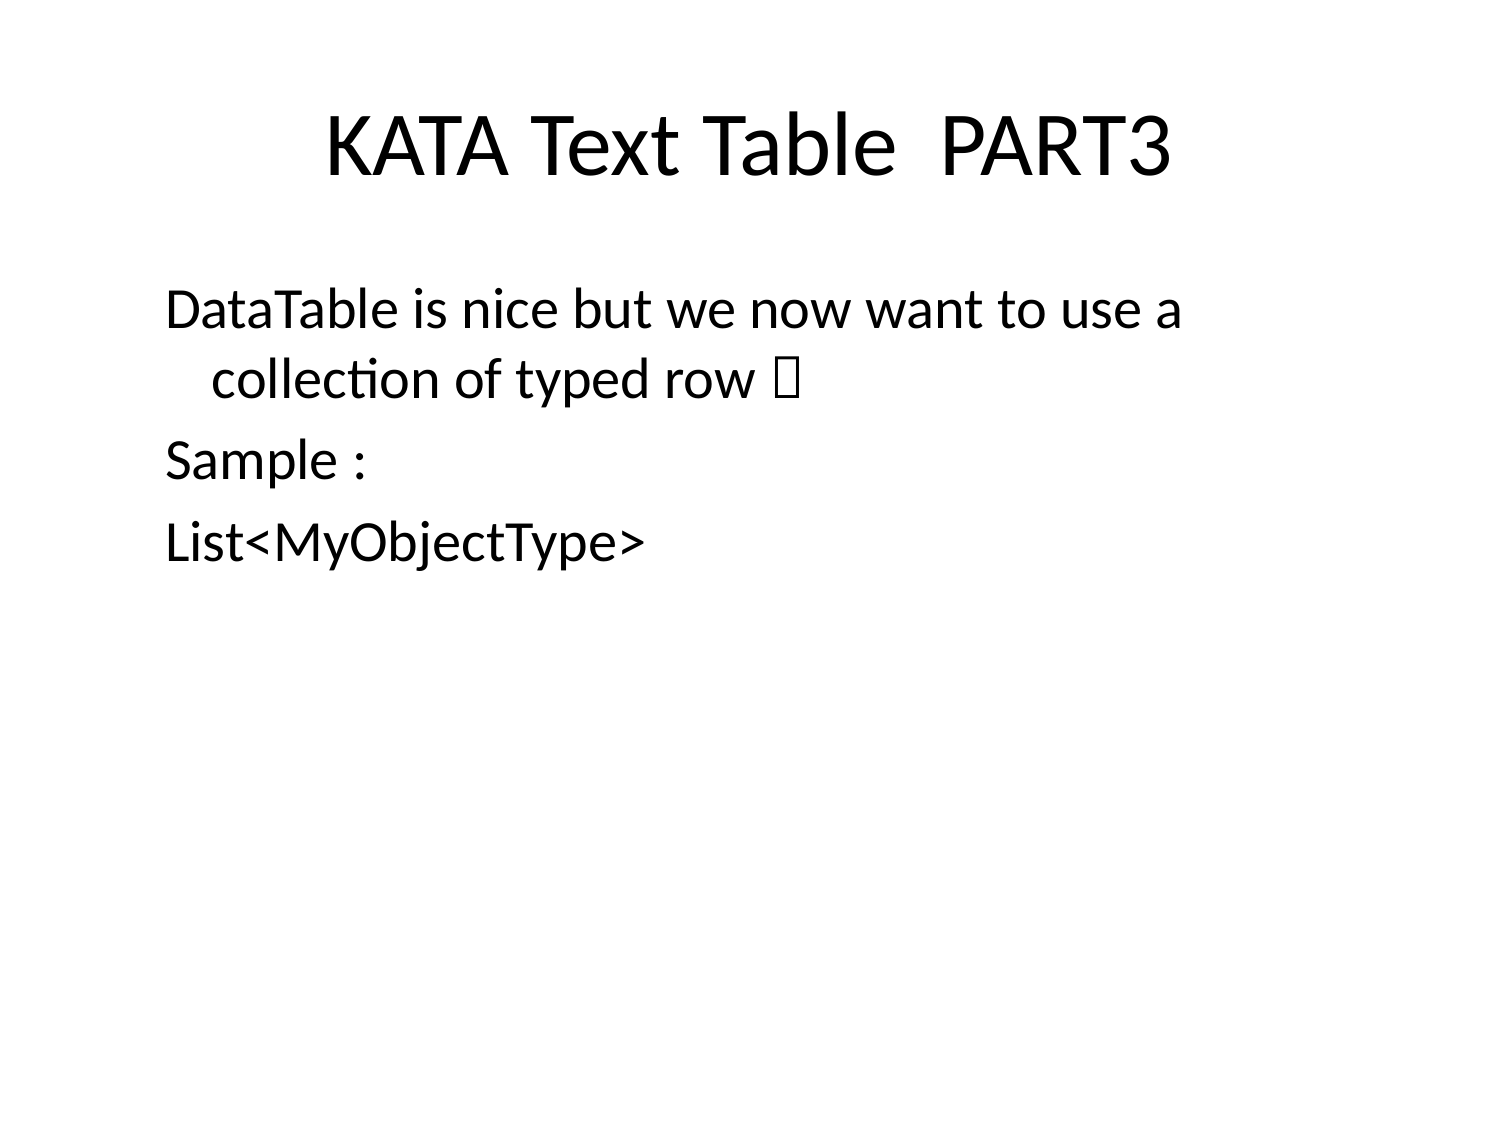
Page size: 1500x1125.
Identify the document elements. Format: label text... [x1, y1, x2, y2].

list DataTable is nice but we now want to use a collection of typed row  Sample : List<MyObjectType> [75, 262, 1425, 1005]
title KATA Text Table PART3 [75, 45, 1425, 233]
